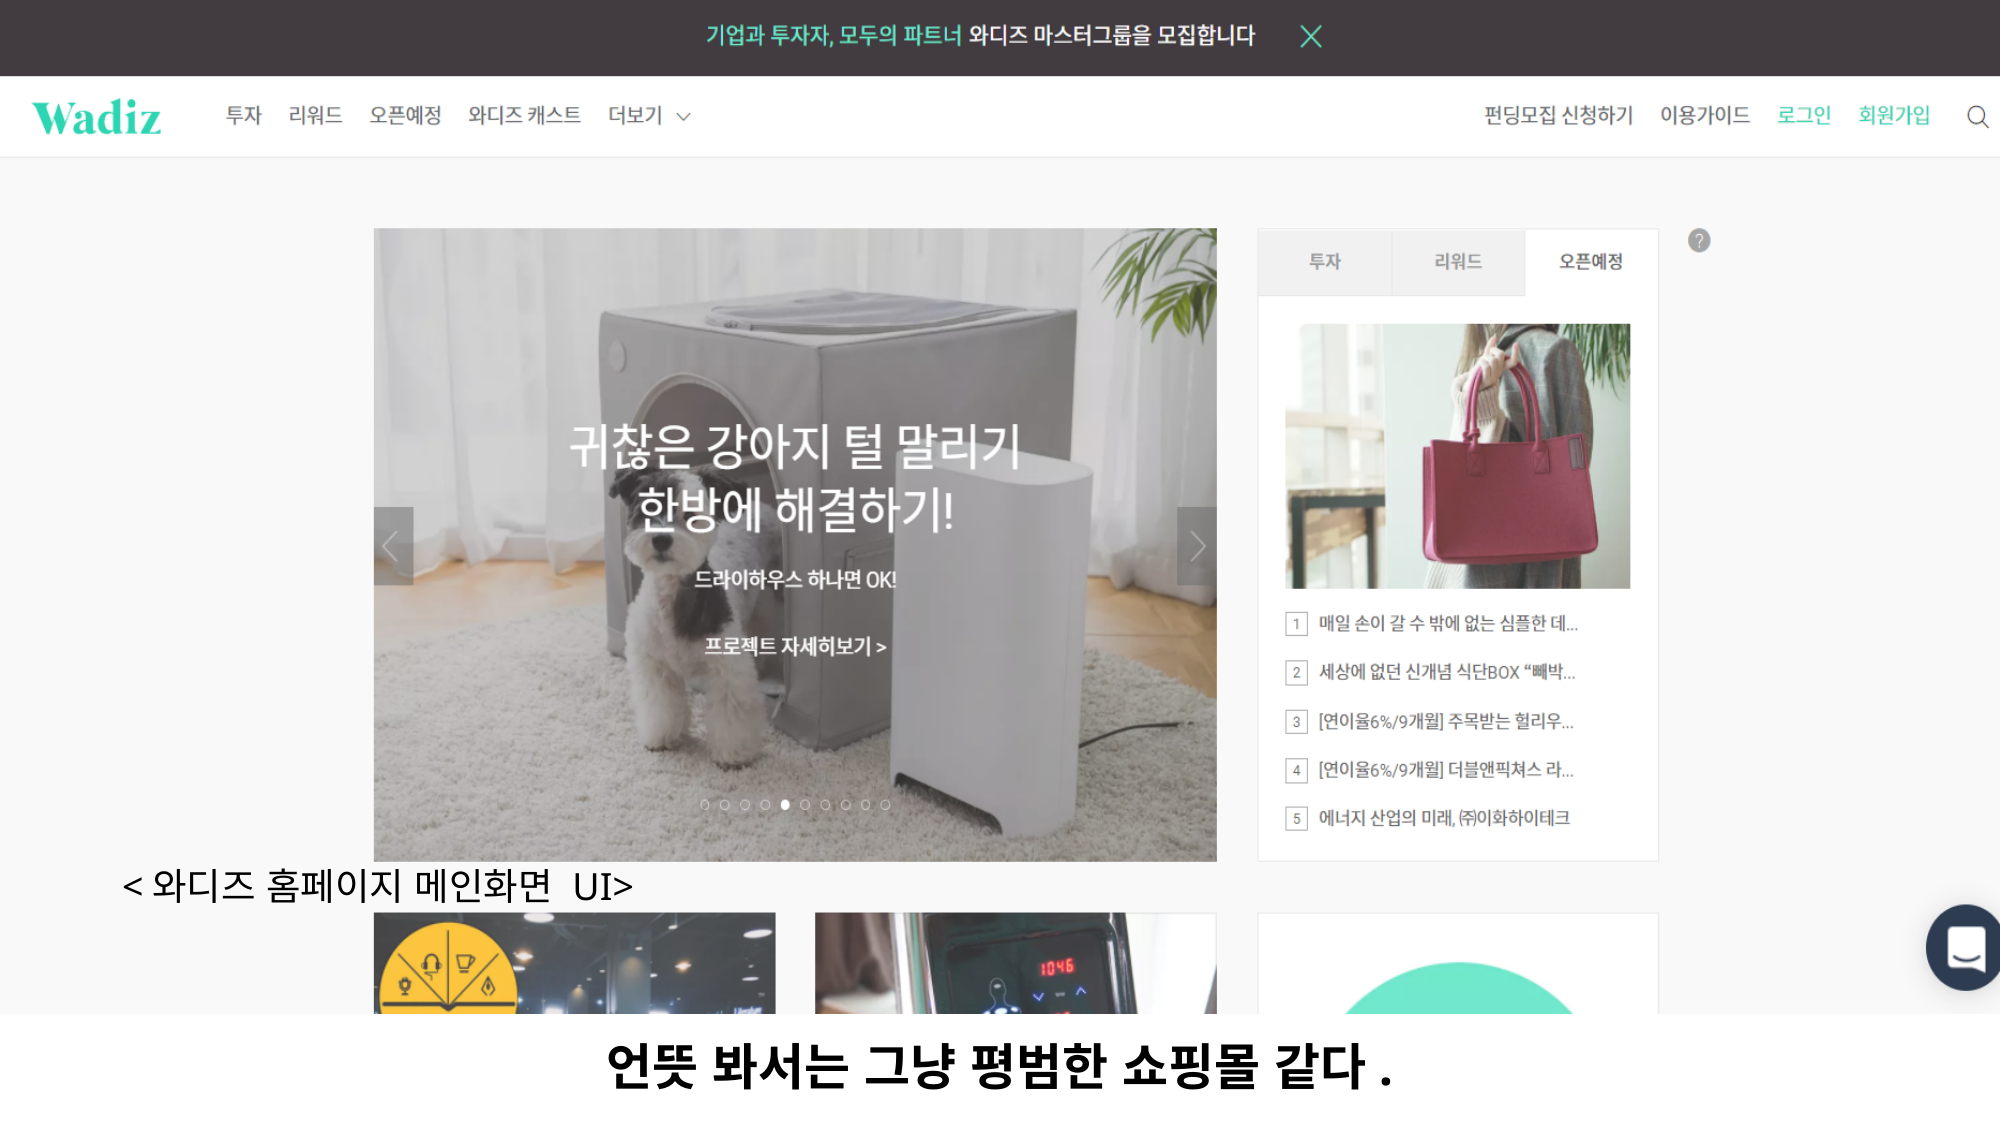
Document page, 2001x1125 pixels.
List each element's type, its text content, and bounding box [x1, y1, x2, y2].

text_box <와디즈 홈페이지 메인화면 UI> [0, 837, 757, 933]
title 언뜻 봐서는 그냥 평범한 쇼핑몰 같다. [0, 1013, 2000, 1125]
text_box [0, 0, 2000, 1013]
